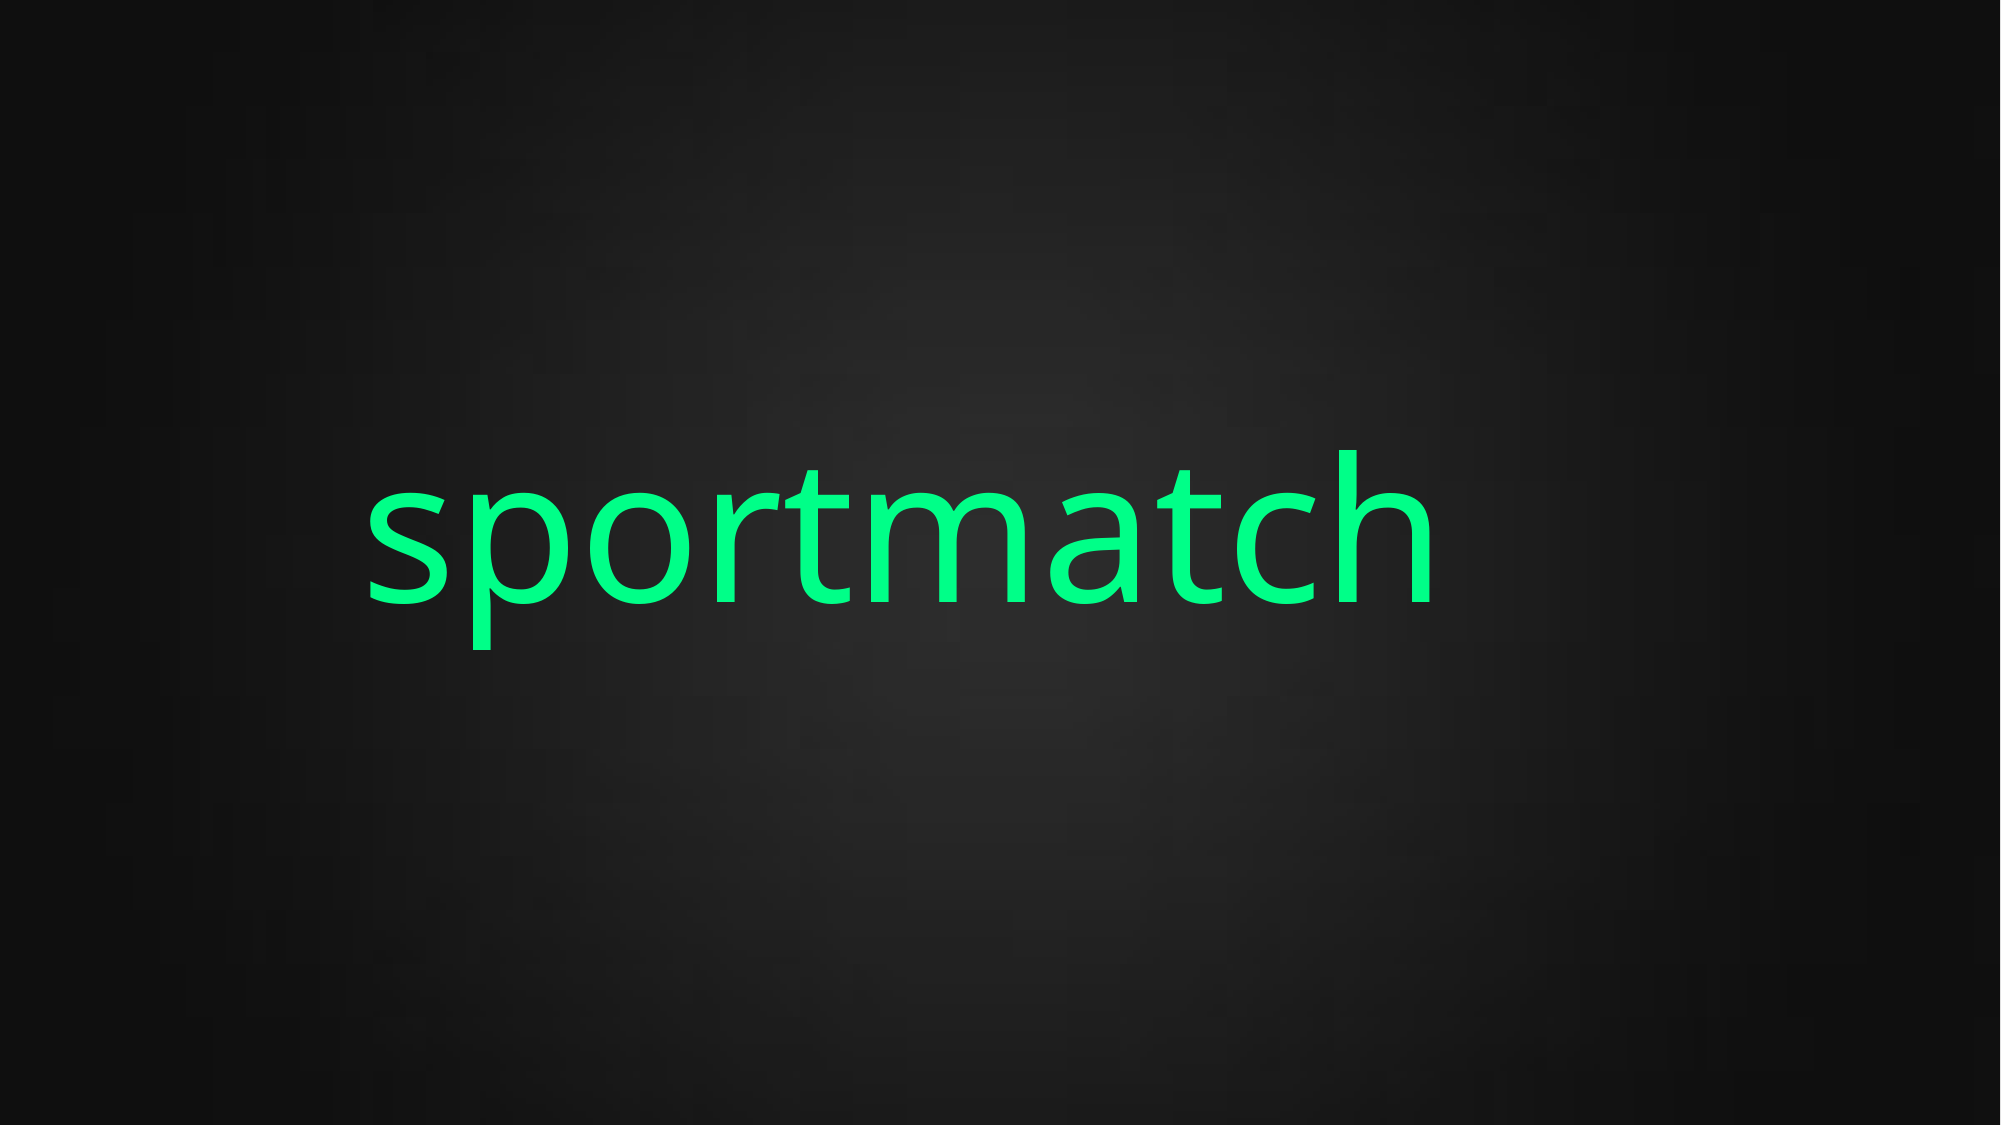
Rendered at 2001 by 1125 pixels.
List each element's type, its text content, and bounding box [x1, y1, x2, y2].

picture [0, 0, 2001, 1125]
text_box sportmatch [345, 395, 1775, 891]
